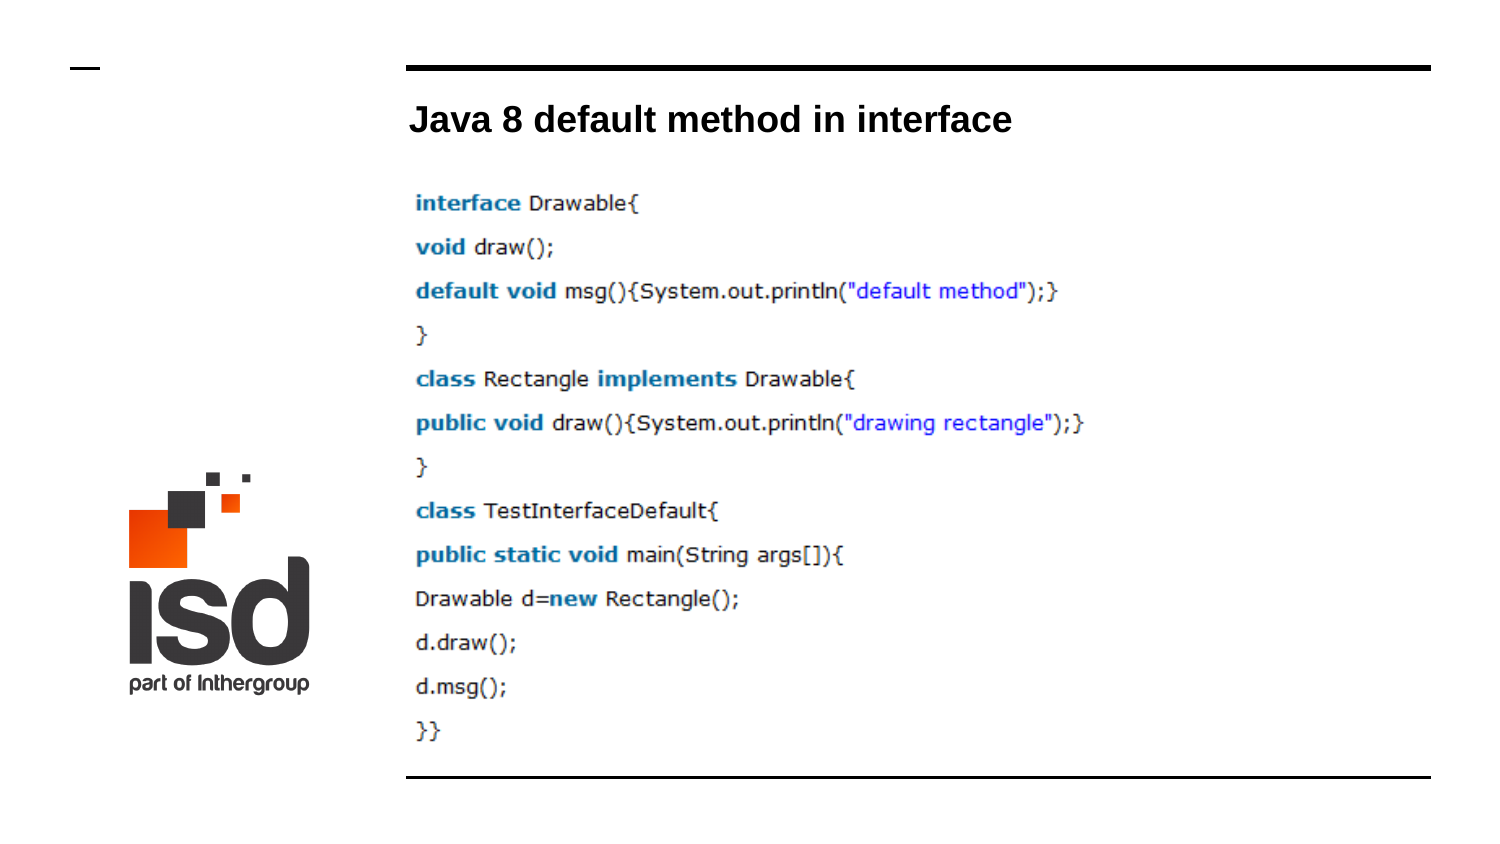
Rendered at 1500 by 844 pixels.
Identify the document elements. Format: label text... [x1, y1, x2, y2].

title Java 8 default method in interface [393, 73, 1431, 151]
picture [37, 414, 382, 756]
picture [406, 175, 1195, 756]
